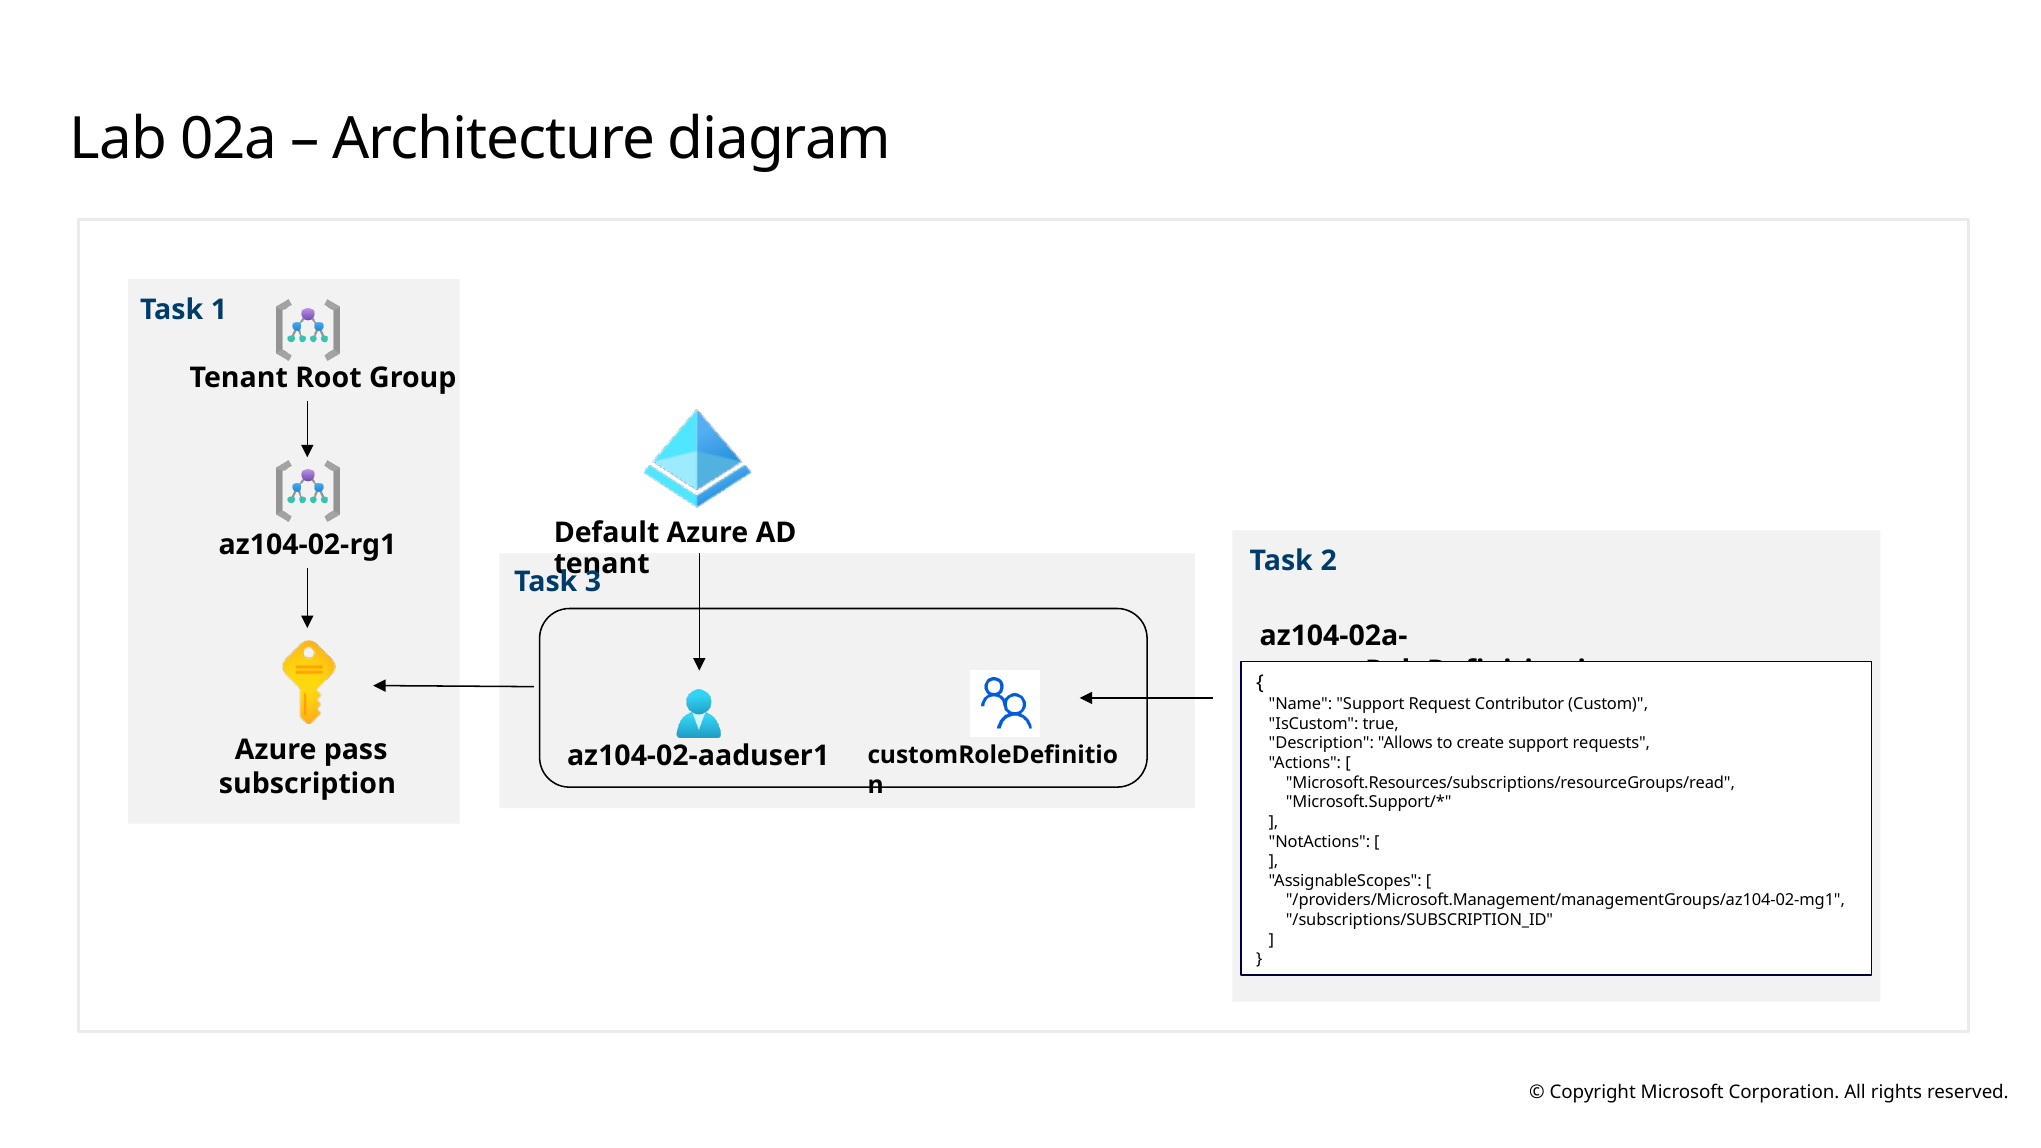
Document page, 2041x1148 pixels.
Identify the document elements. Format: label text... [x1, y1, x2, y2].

text_box [77, 219, 1969, 1033]
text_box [124, 278, 1881, 1002]
title Lab 02a – Architecture diagram [70, 103, 1969, 172]
